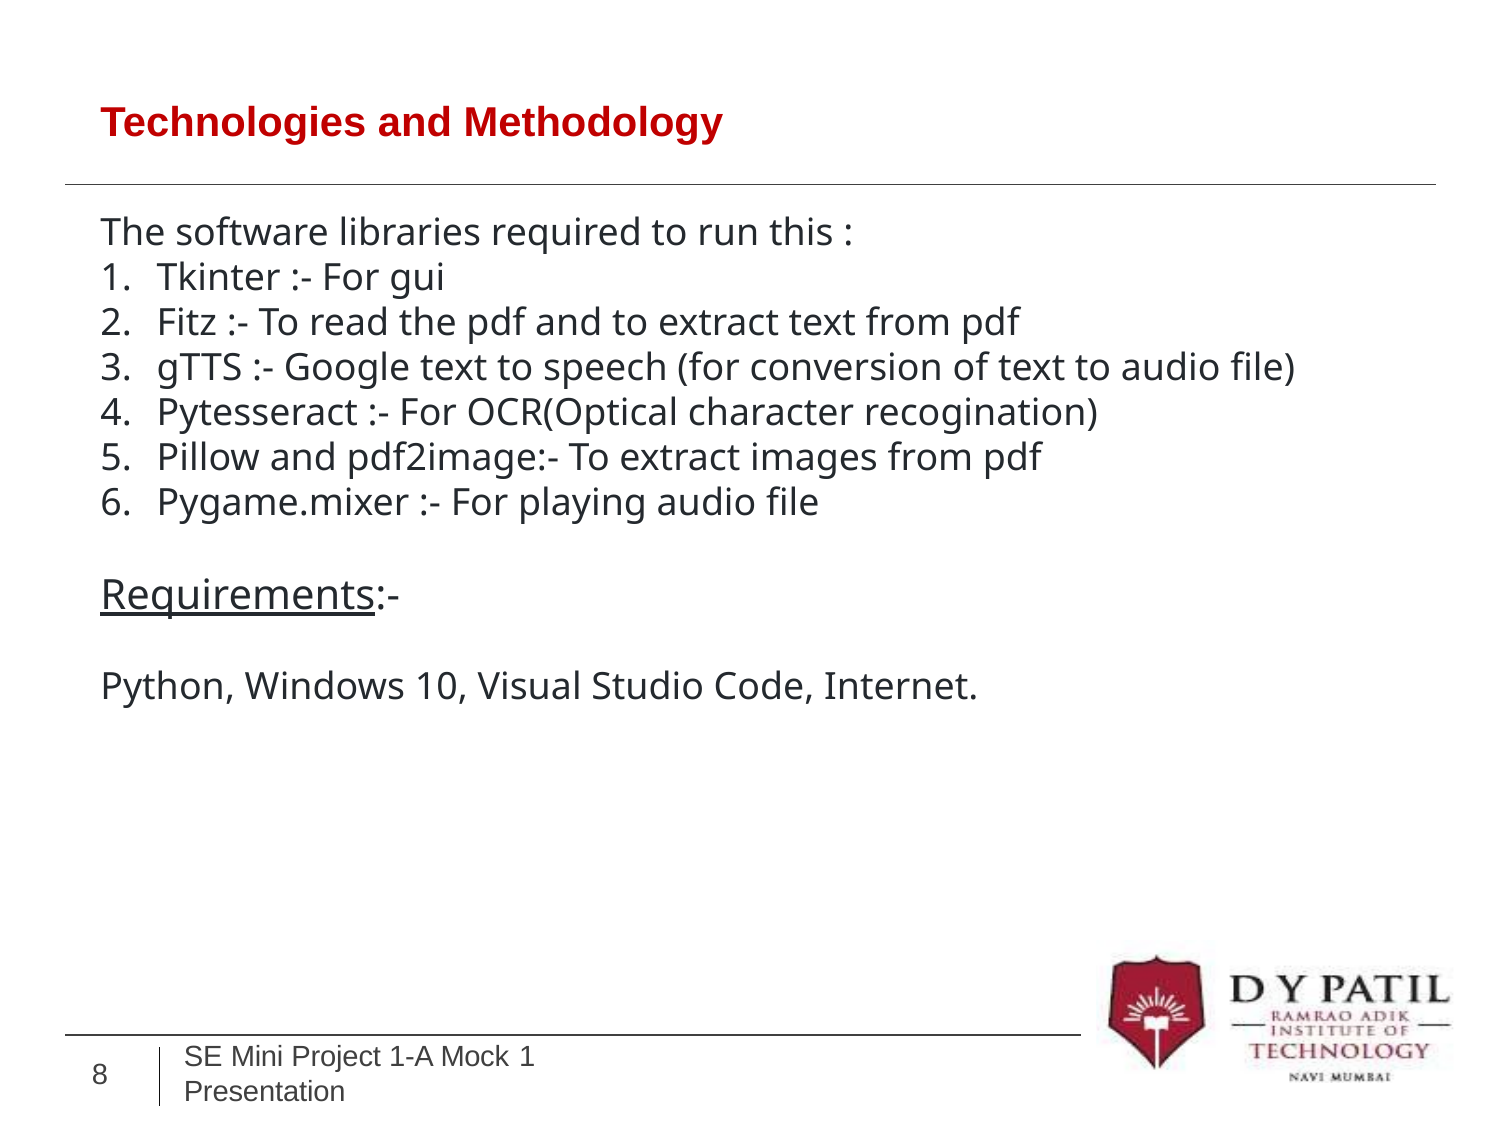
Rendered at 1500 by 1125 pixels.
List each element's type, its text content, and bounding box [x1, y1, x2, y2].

text_box The software libraries required to run this : Tkinter :- For gui Fitz :- To read the pdf and to extract text from pdf gTTS :- Google text to speech (for conversion of text to audio file) Pytesseract :- For OCR(Optical character recogination) Pillow and pdf2image:- To extract images from pdf Pygame.mixer :- For playing audio file Requirements:- Python, Windows 10, Visual Studio Code, Internet. [85, 200, 1425, 760]
text_box Technologies and Methodology [85, 87, 811, 153]
picture [1096, 940, 1454, 1083]
footer SE Mini Project 1-A Mock 1 Presentation [181, 1038, 539, 1110]
slide_number 8 [85, 1055, 131, 1093]
